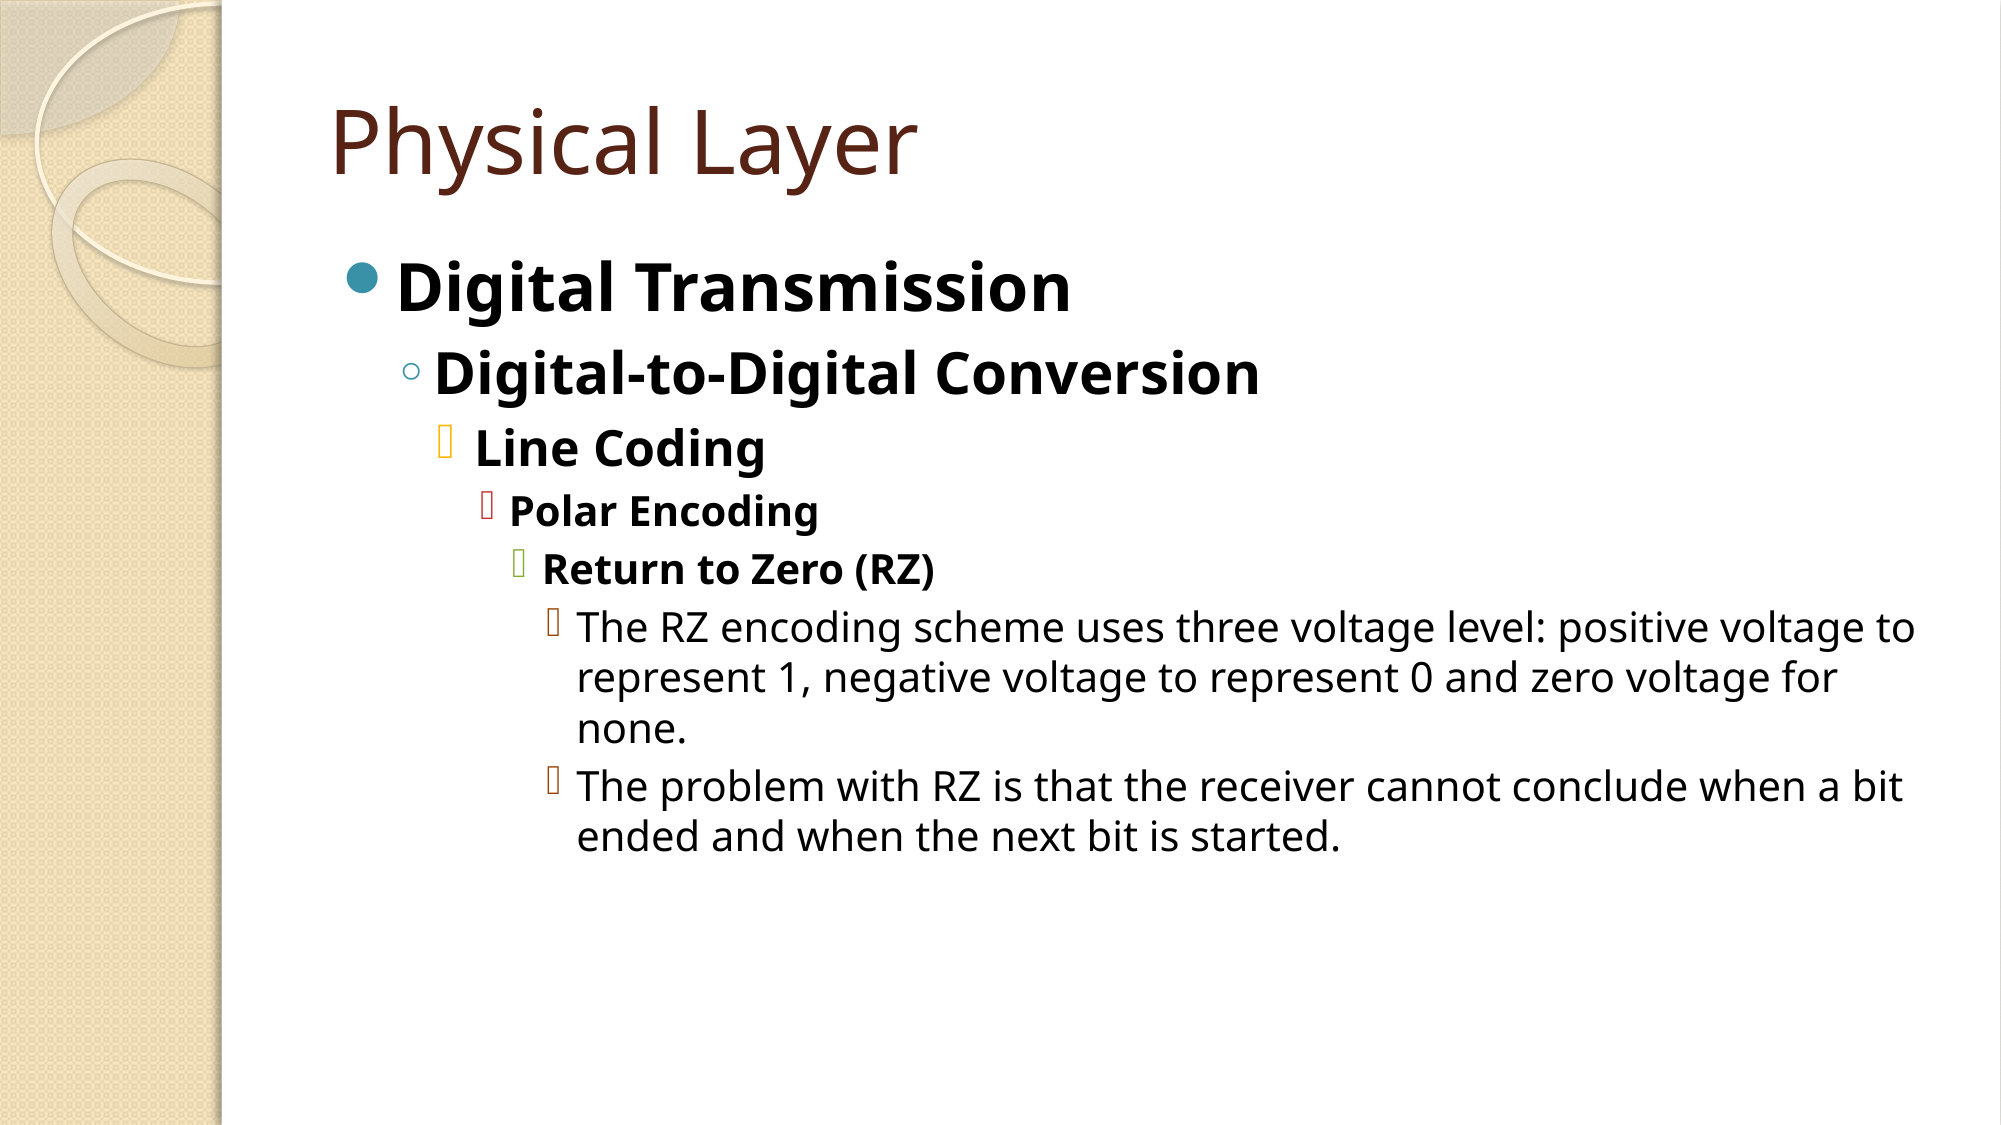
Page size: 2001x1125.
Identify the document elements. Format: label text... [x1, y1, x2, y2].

title Physical Layer [313, 45, 1954, 233]
list Digital Transmission Digital-to-Digital Conversion Line Coding Polar Encoding Return to Zero (RZ) The RZ encoding scheme uses three voltage level: positive voltage to represent 1, negative voltage to represent 0 and zero voltage for none. The problem with RZ is that the receiver cannot conclude when a bit ended and when the next bit is started. [313, 237, 1954, 1025]
